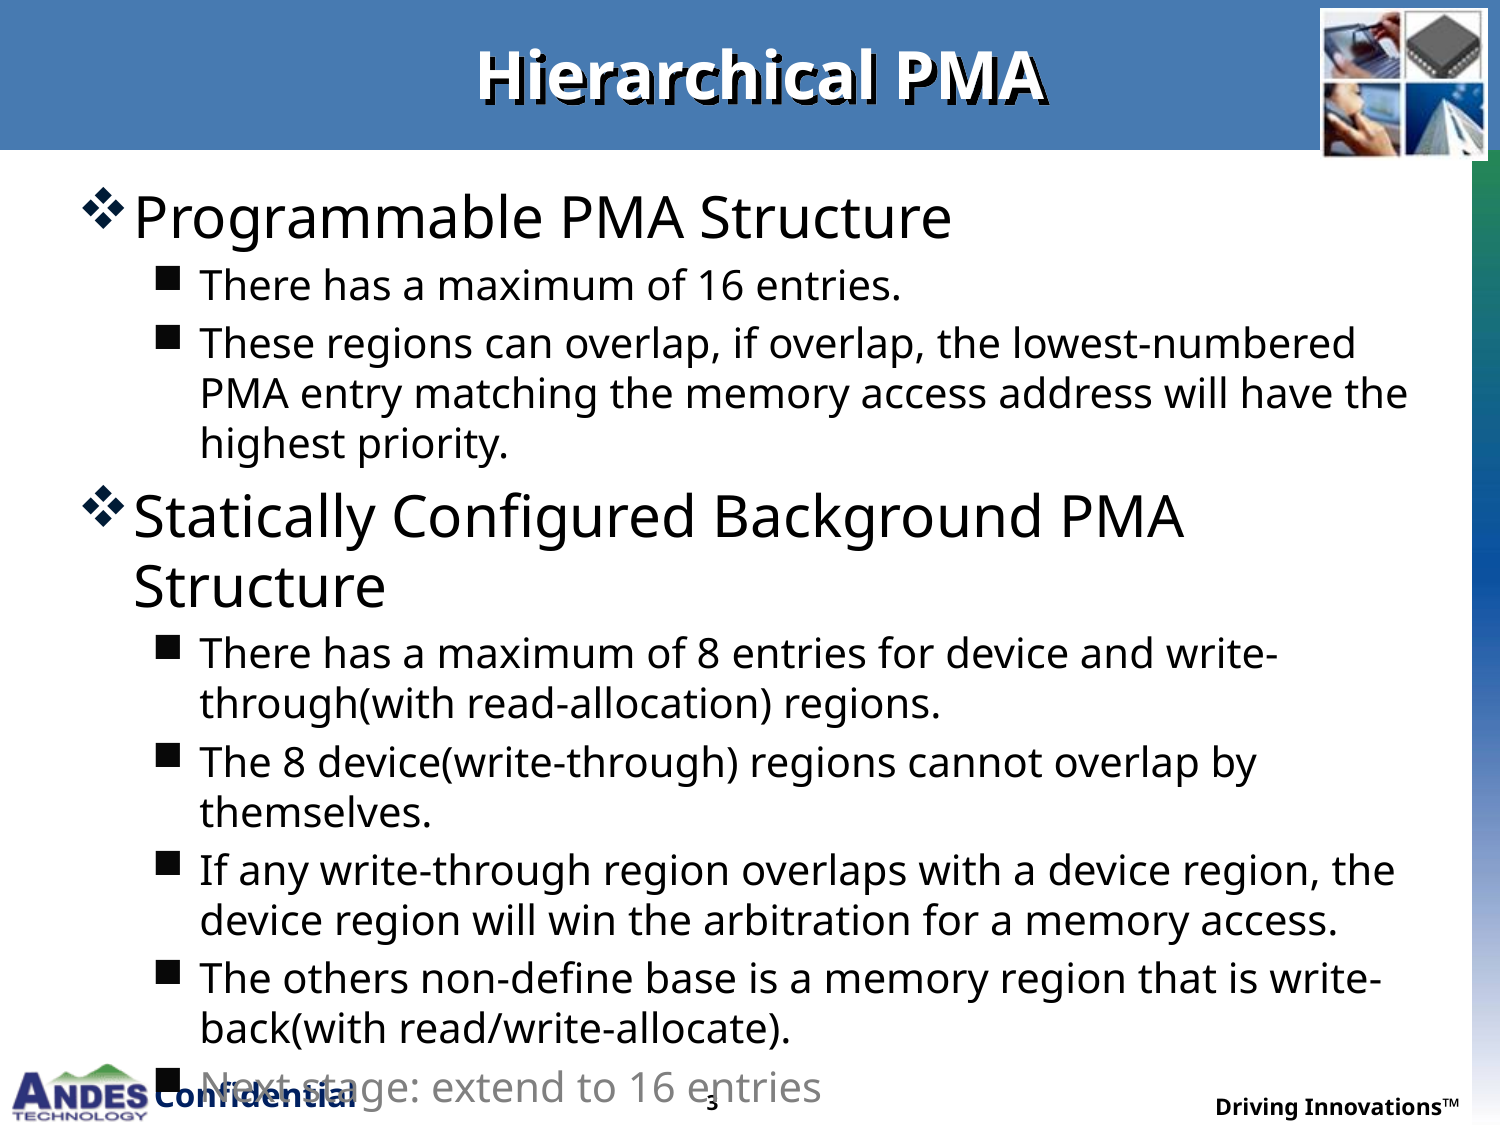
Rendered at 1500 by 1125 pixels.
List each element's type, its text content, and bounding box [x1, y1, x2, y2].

picture [0, 1063, 163, 1123]
list Programmable PMA Structure There has a maximum of 16 entries. These regions can overlap, if overlap, the lowest-numbered PMA entry matching the memory access address will have the highest priority. Statically Configured Background PMA Structure There has a maximum of 8 entries for device and write-through(with read-allocation) regions. The 8 device(write-through) regions cannot overlap by themselves. If any write-through region overlaps with a device region, the device region will win the arbitration for a memory access. The others non-define base is a memory region that is write-back(with read/write-allocate). Next stage: extend to 16 entries [62, 172, 1444, 1048]
picture [1320, 8, 1500, 1125]
title Hierarchical PMA [52, 23, 1451, 124]
